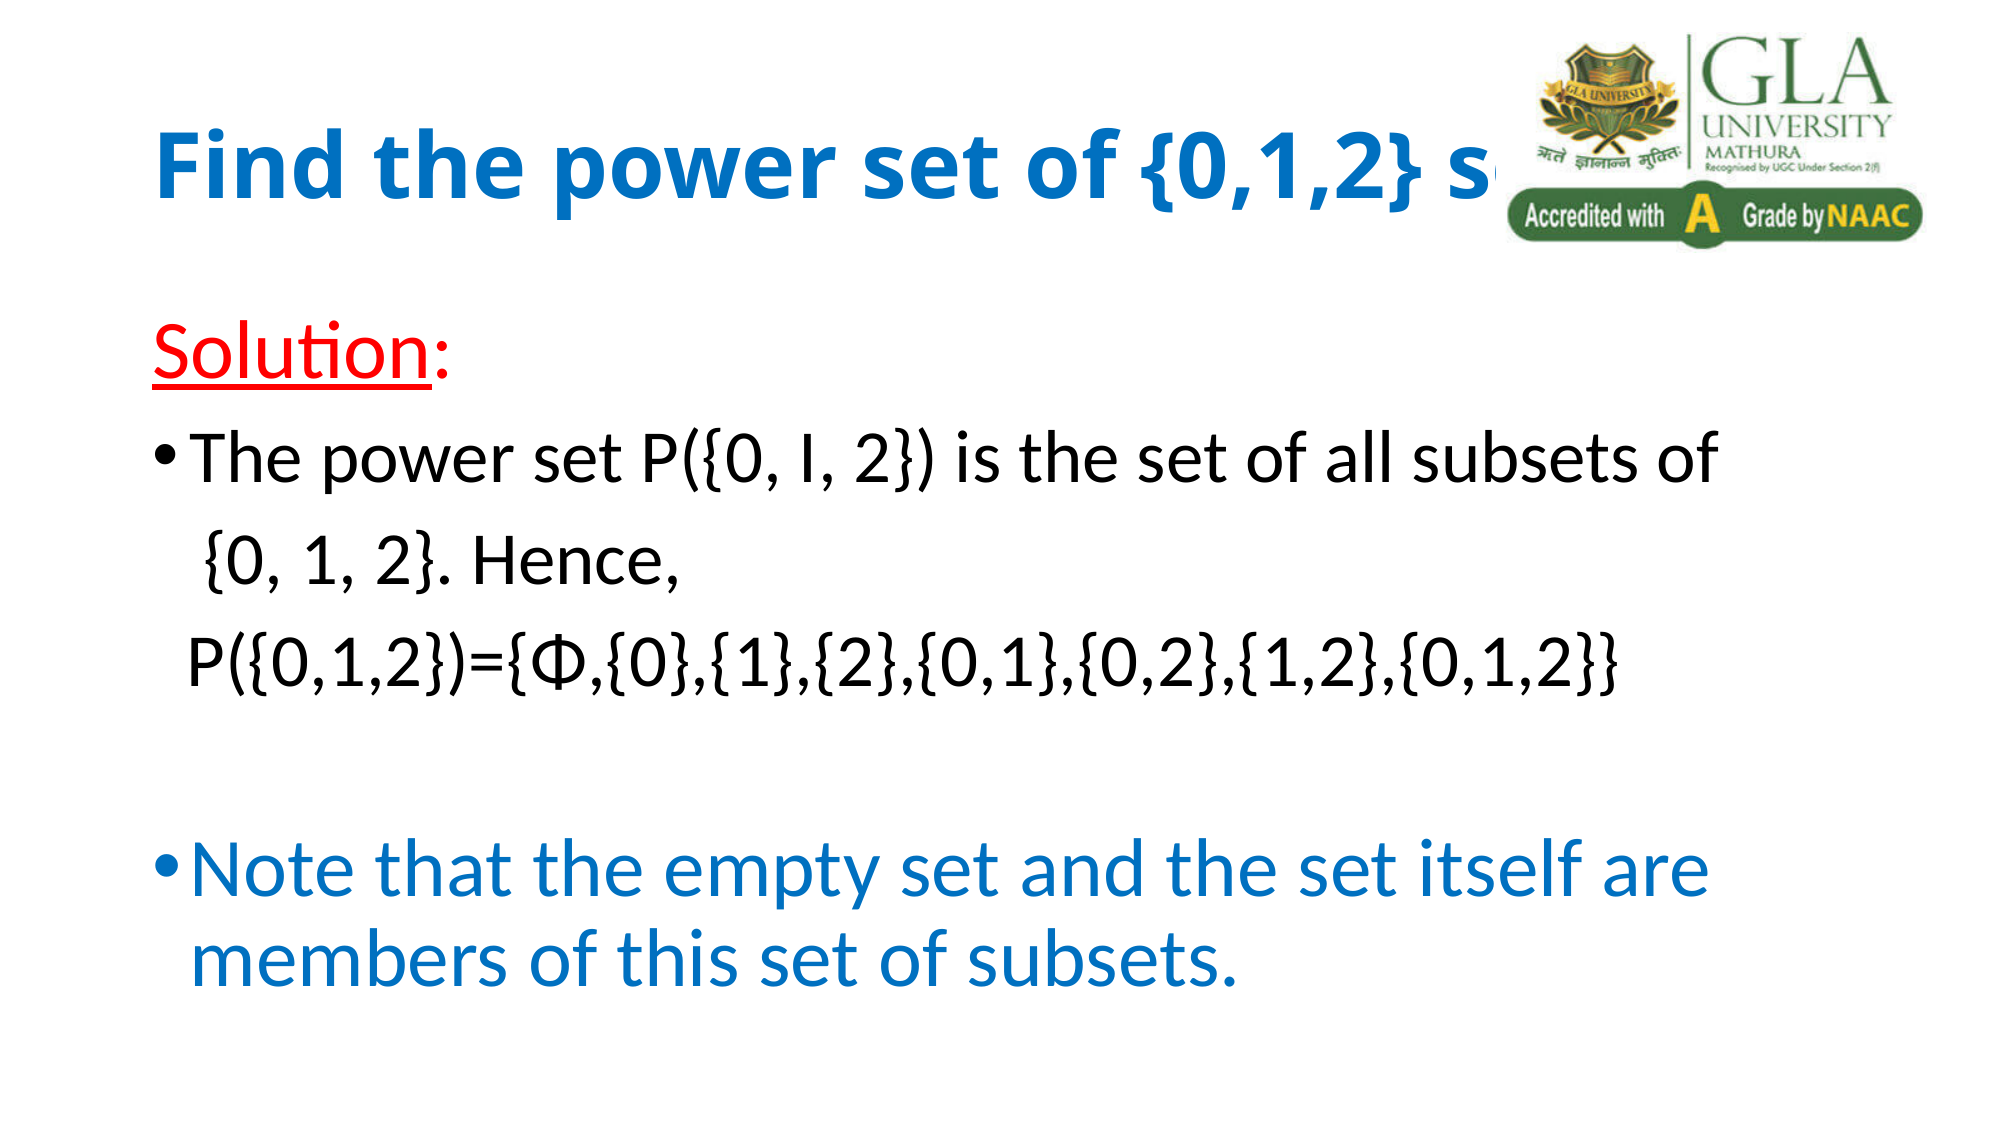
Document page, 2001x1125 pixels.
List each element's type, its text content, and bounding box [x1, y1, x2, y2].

list Solution: The power set P({0, I, 2}) is the set of all subsets of {0, 1, 2}. Hence, P({0,1,2})={Φ,{0},{1},{2},{0,1},{0,2},{1,2},{0,1,2}} Note that the empty set and the set itself are members of this set of subsets. [137, 299, 1863, 1014]
picture [1496, 32, 1933, 253]
title Find the power set of {0,1,2} set [137, 59, 1863, 278]
